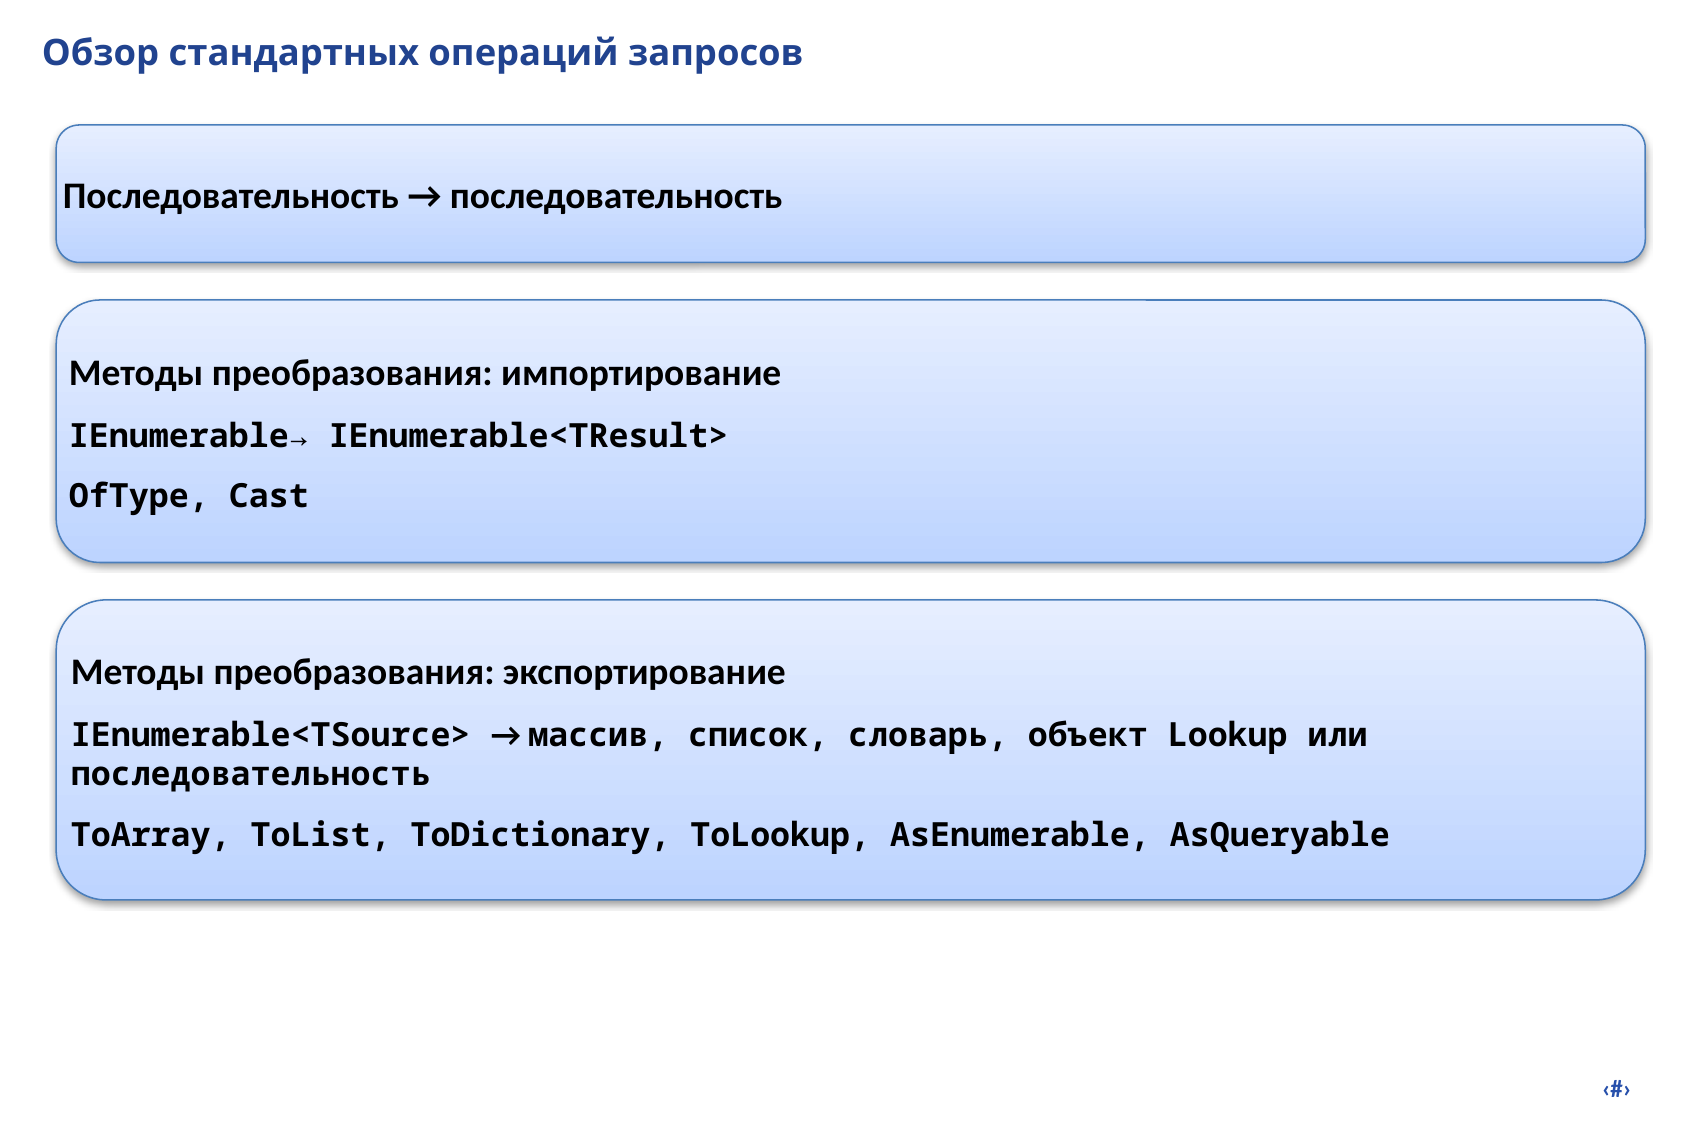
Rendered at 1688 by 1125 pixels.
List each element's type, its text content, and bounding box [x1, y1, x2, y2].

title Обзор стандартных операций запросов [41, 28, 1653, 90]
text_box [55, 299, 1646, 563]
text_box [55, 599, 1646, 901]
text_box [55, 124, 1646, 263]
